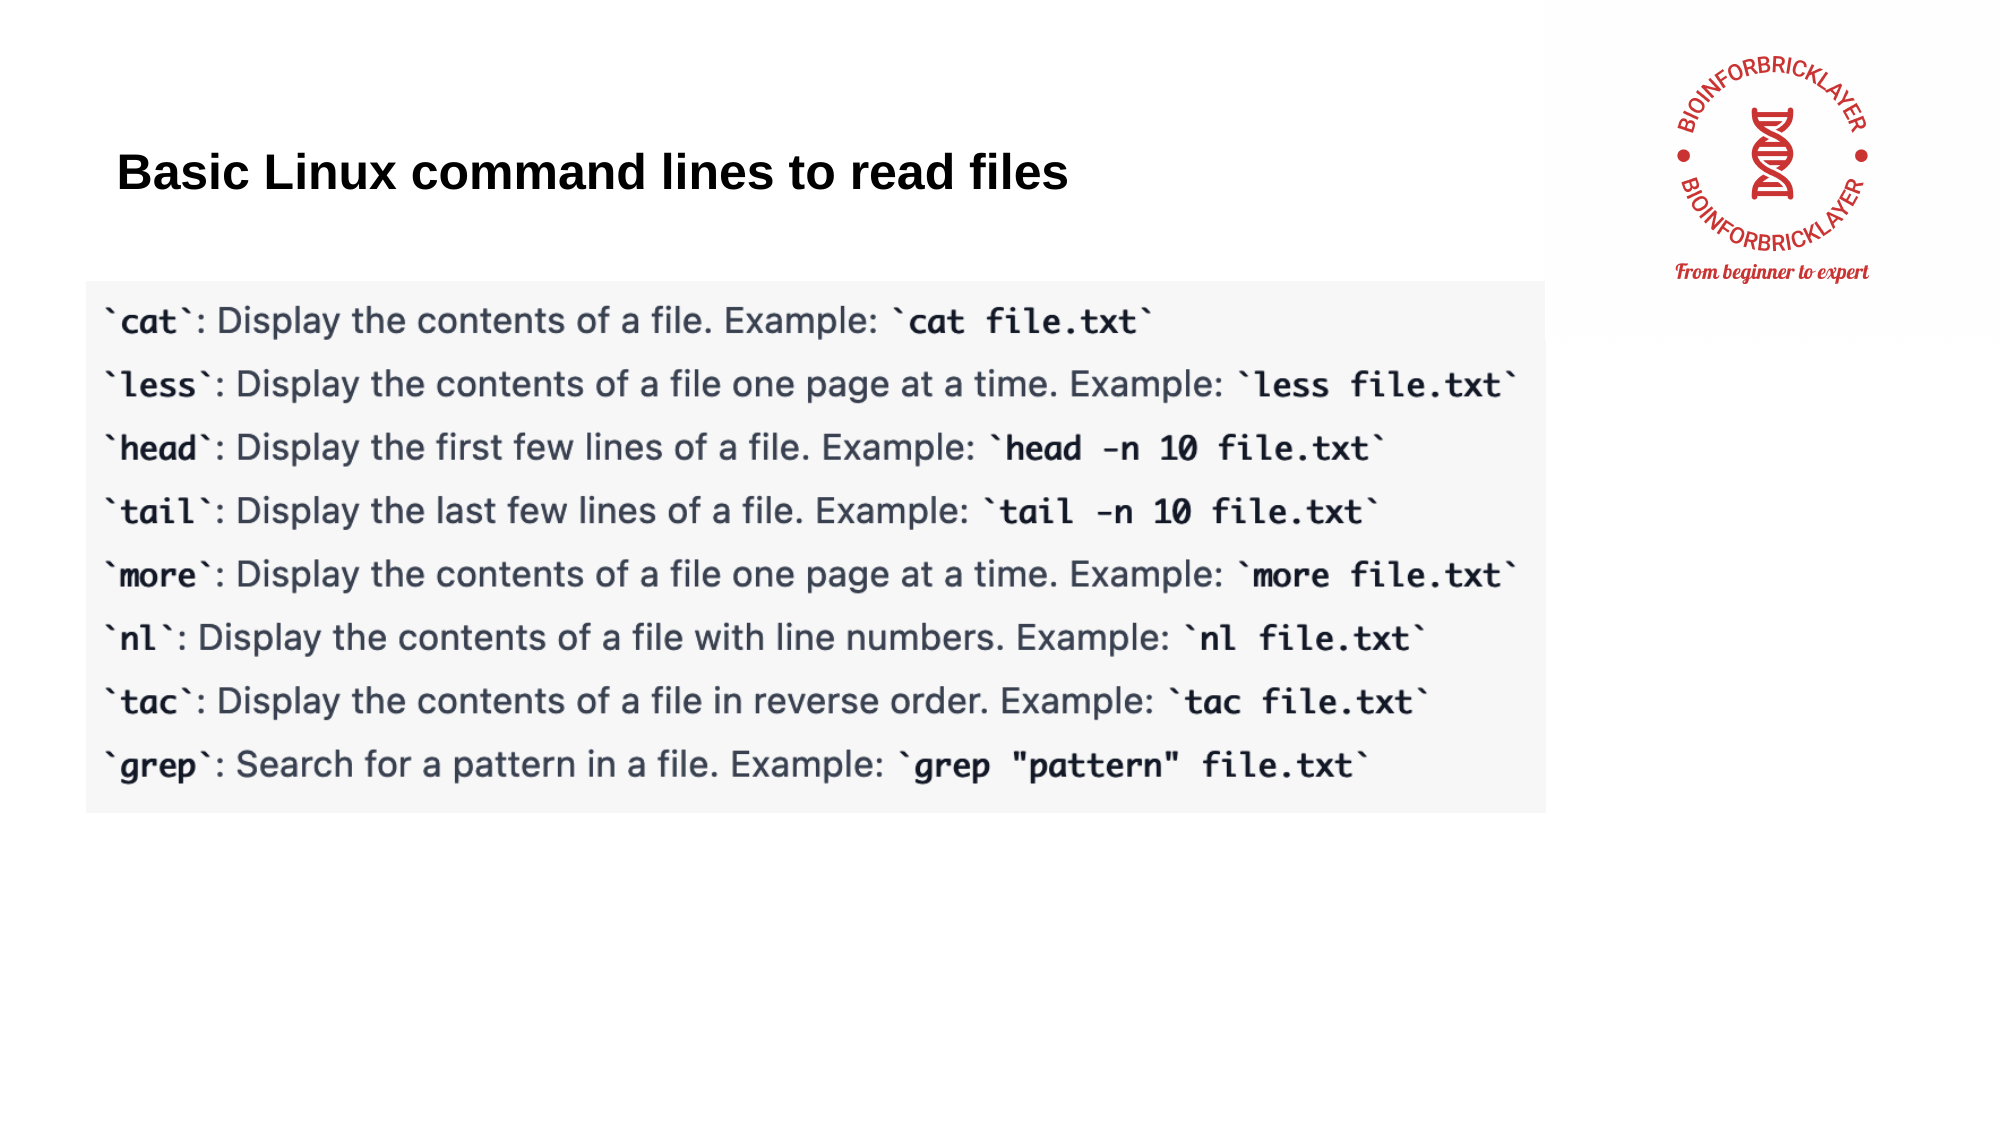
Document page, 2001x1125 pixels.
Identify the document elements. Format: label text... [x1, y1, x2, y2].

text_box Basic Linux command lines to read files [101, 132, 1493, 208]
picture [86, 0, 2000, 813]
